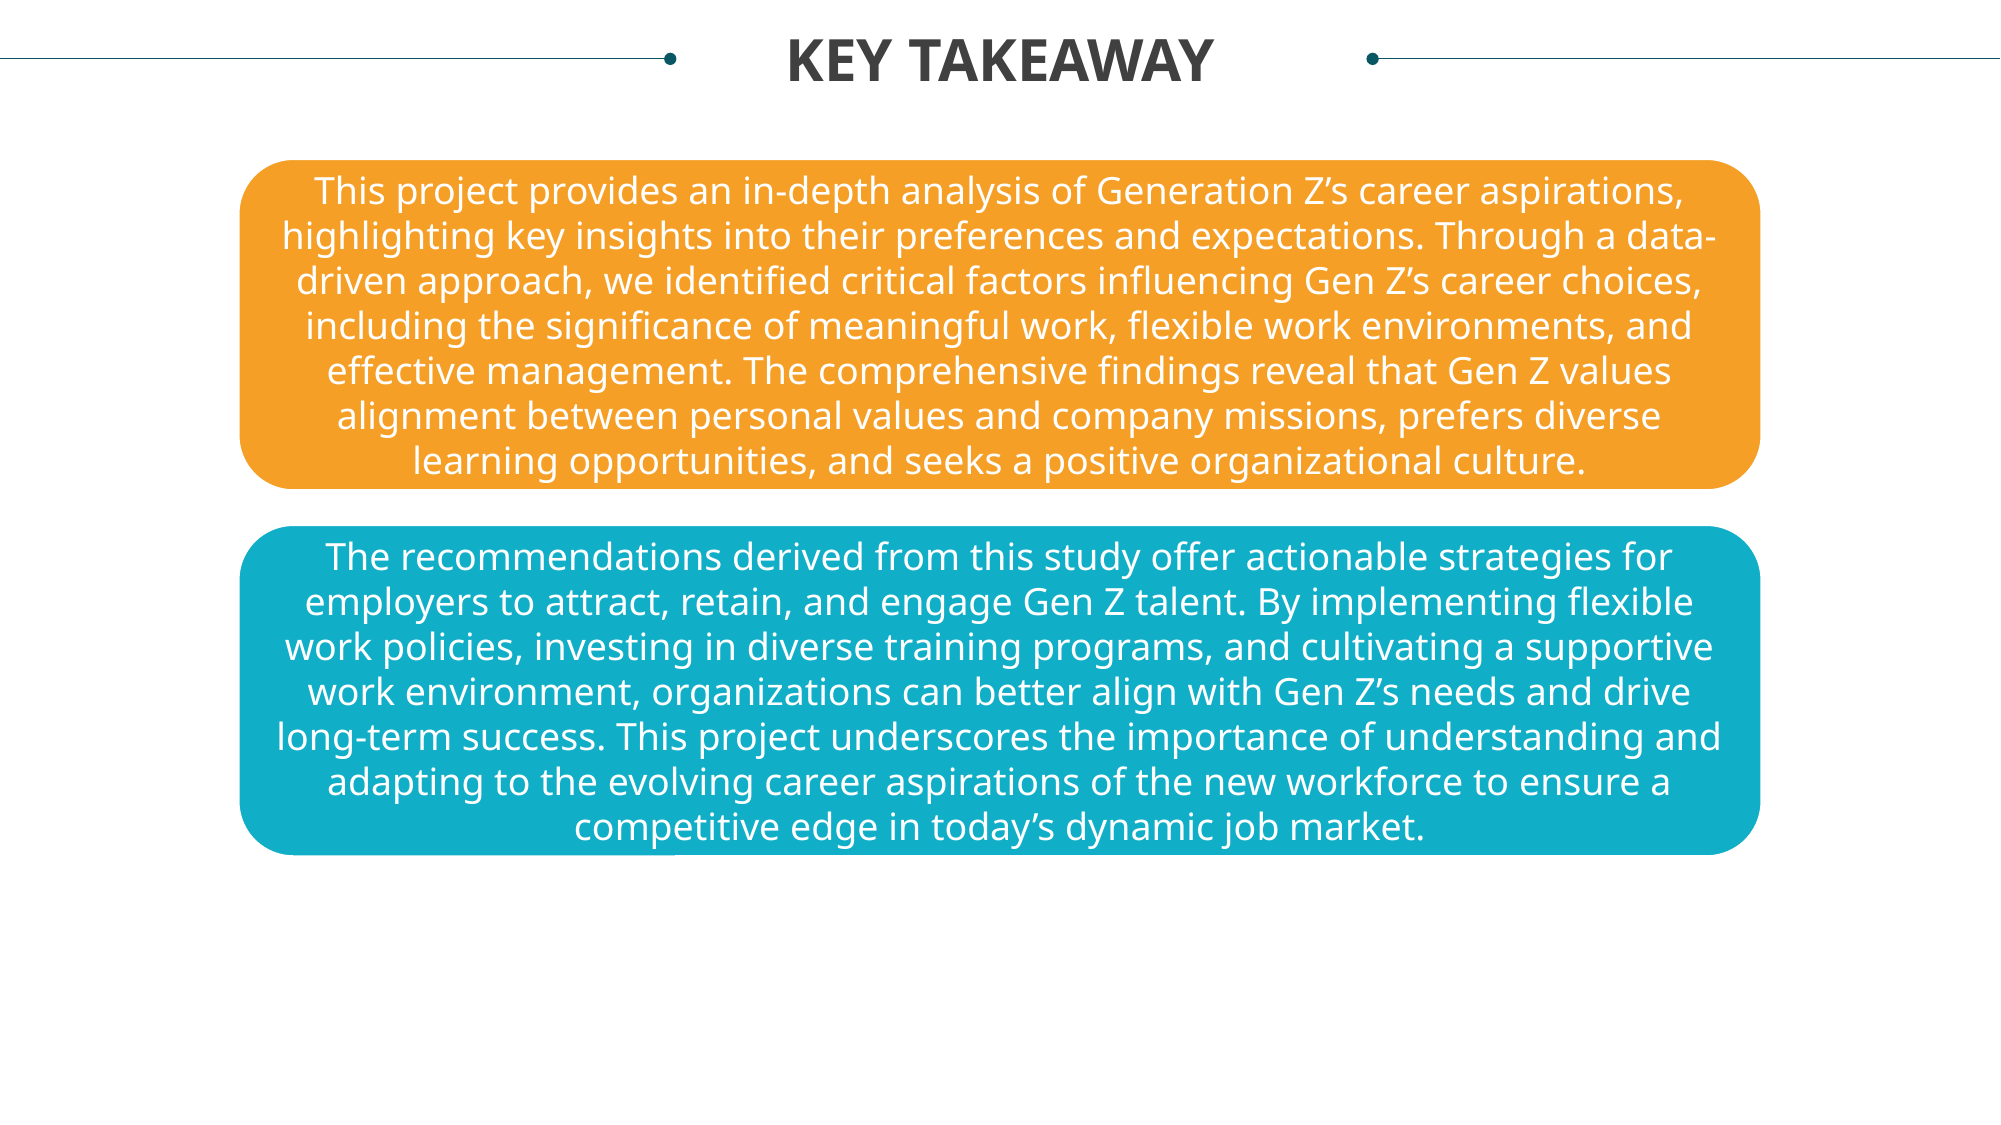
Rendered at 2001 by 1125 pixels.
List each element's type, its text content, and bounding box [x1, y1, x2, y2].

text_box KEY TAKEAWAY [37, 31, 1963, 165]
text_box This project provides an in-depth analysis of Generation Z’s career aspirations, highlighting key insights into their preferences and expectations. Through a data-driven approach, we identified critical factors influencing Gen Z’s career choices, including the significance of meaningful work, flexible work environments, and effective management. The comprehensive findings reveal that Gen Z values alignment between personal values and company missions, prefers diverse learning opportunities, and seeks a positive organizational culture. [236, 156, 1764, 493]
text_box The recommendations derived from this study offer actionable strategies for employers to attract, retain, and engage Gen Z talent. By implementing flexible work policies, investing in diverse training programs, and cultivating a supportive work environment, organizations can better align with Gen Z’s needs and drive long-term success. This project underscores the importance of understanding and adapting to the evolving career aspirations of the new workforce to ensure a competitive edge in today’s dynamic job market. [236, 522, 1764, 859]
